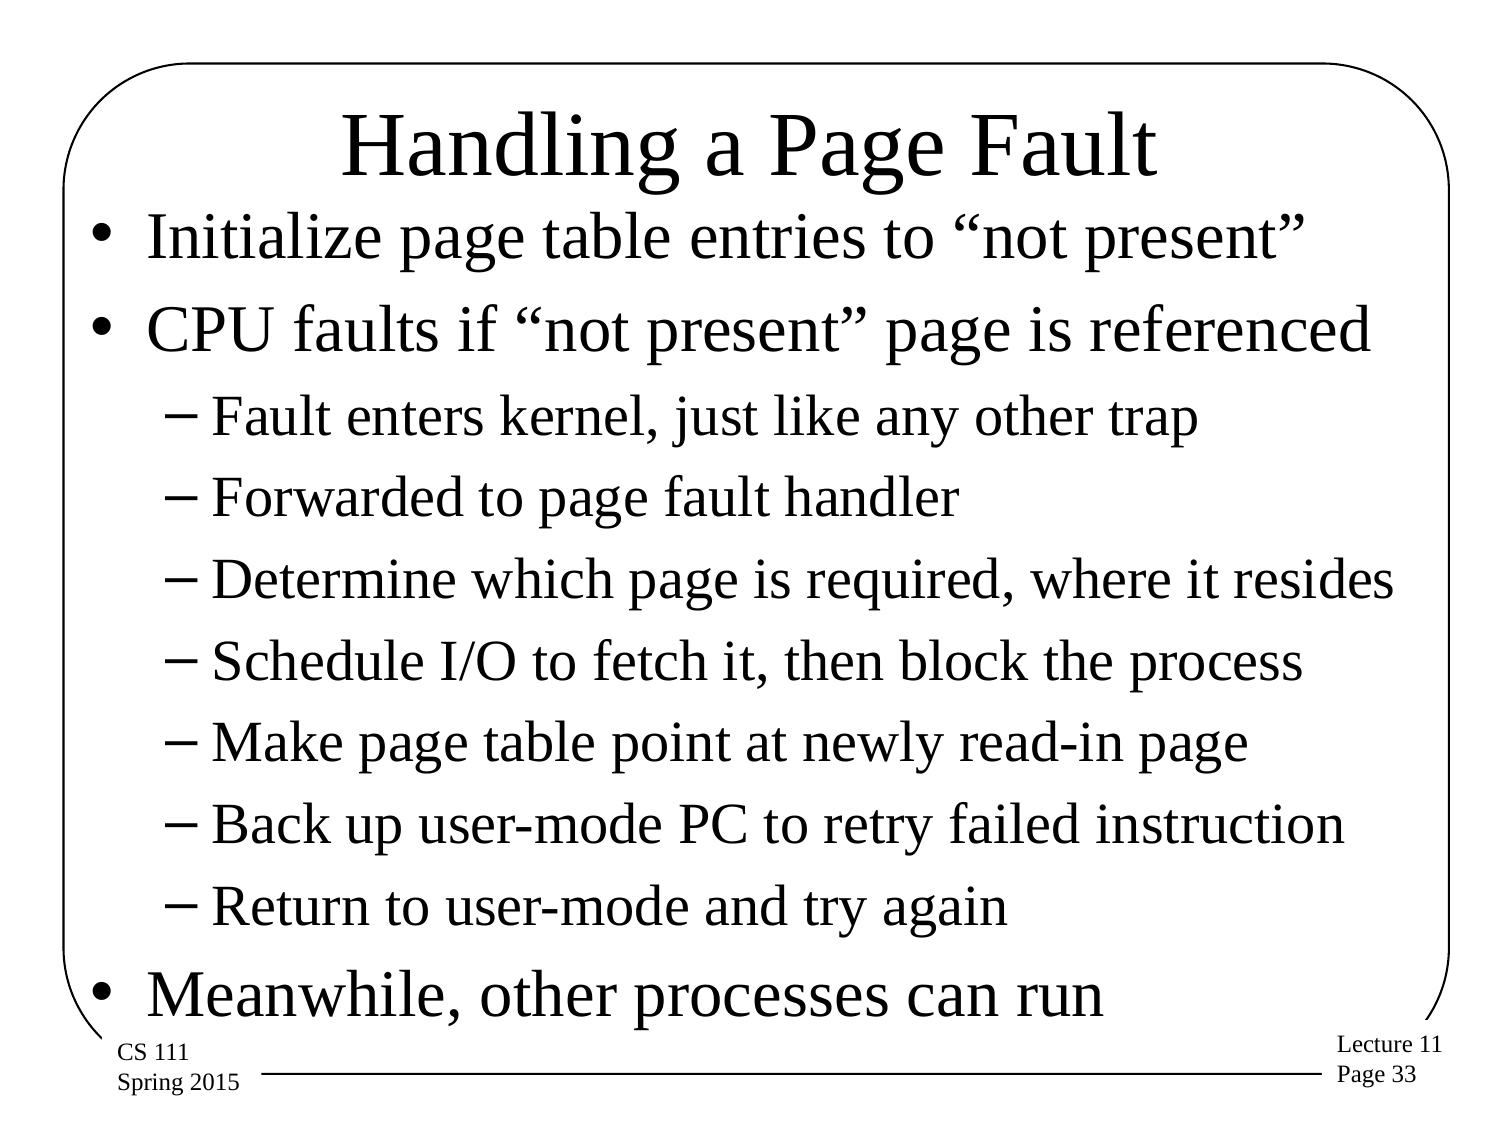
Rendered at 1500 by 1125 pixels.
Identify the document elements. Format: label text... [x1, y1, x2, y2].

title Handling a Page Fault [74, 44, 1426, 184]
list Initialize page table entries to “not present” CPU faults if “not present” page is referenced Fault enters kernel, just like any other trap Forwarded to page fault handler Determine which page is required, where it resides Schedule I/O to fetch it, then block the process Make page table point at newly read-in page Back up user-mode PC to retry failed instruction Return to user-mode and try again Meanwhile, other processes can run [74, 184, 1426, 928]
